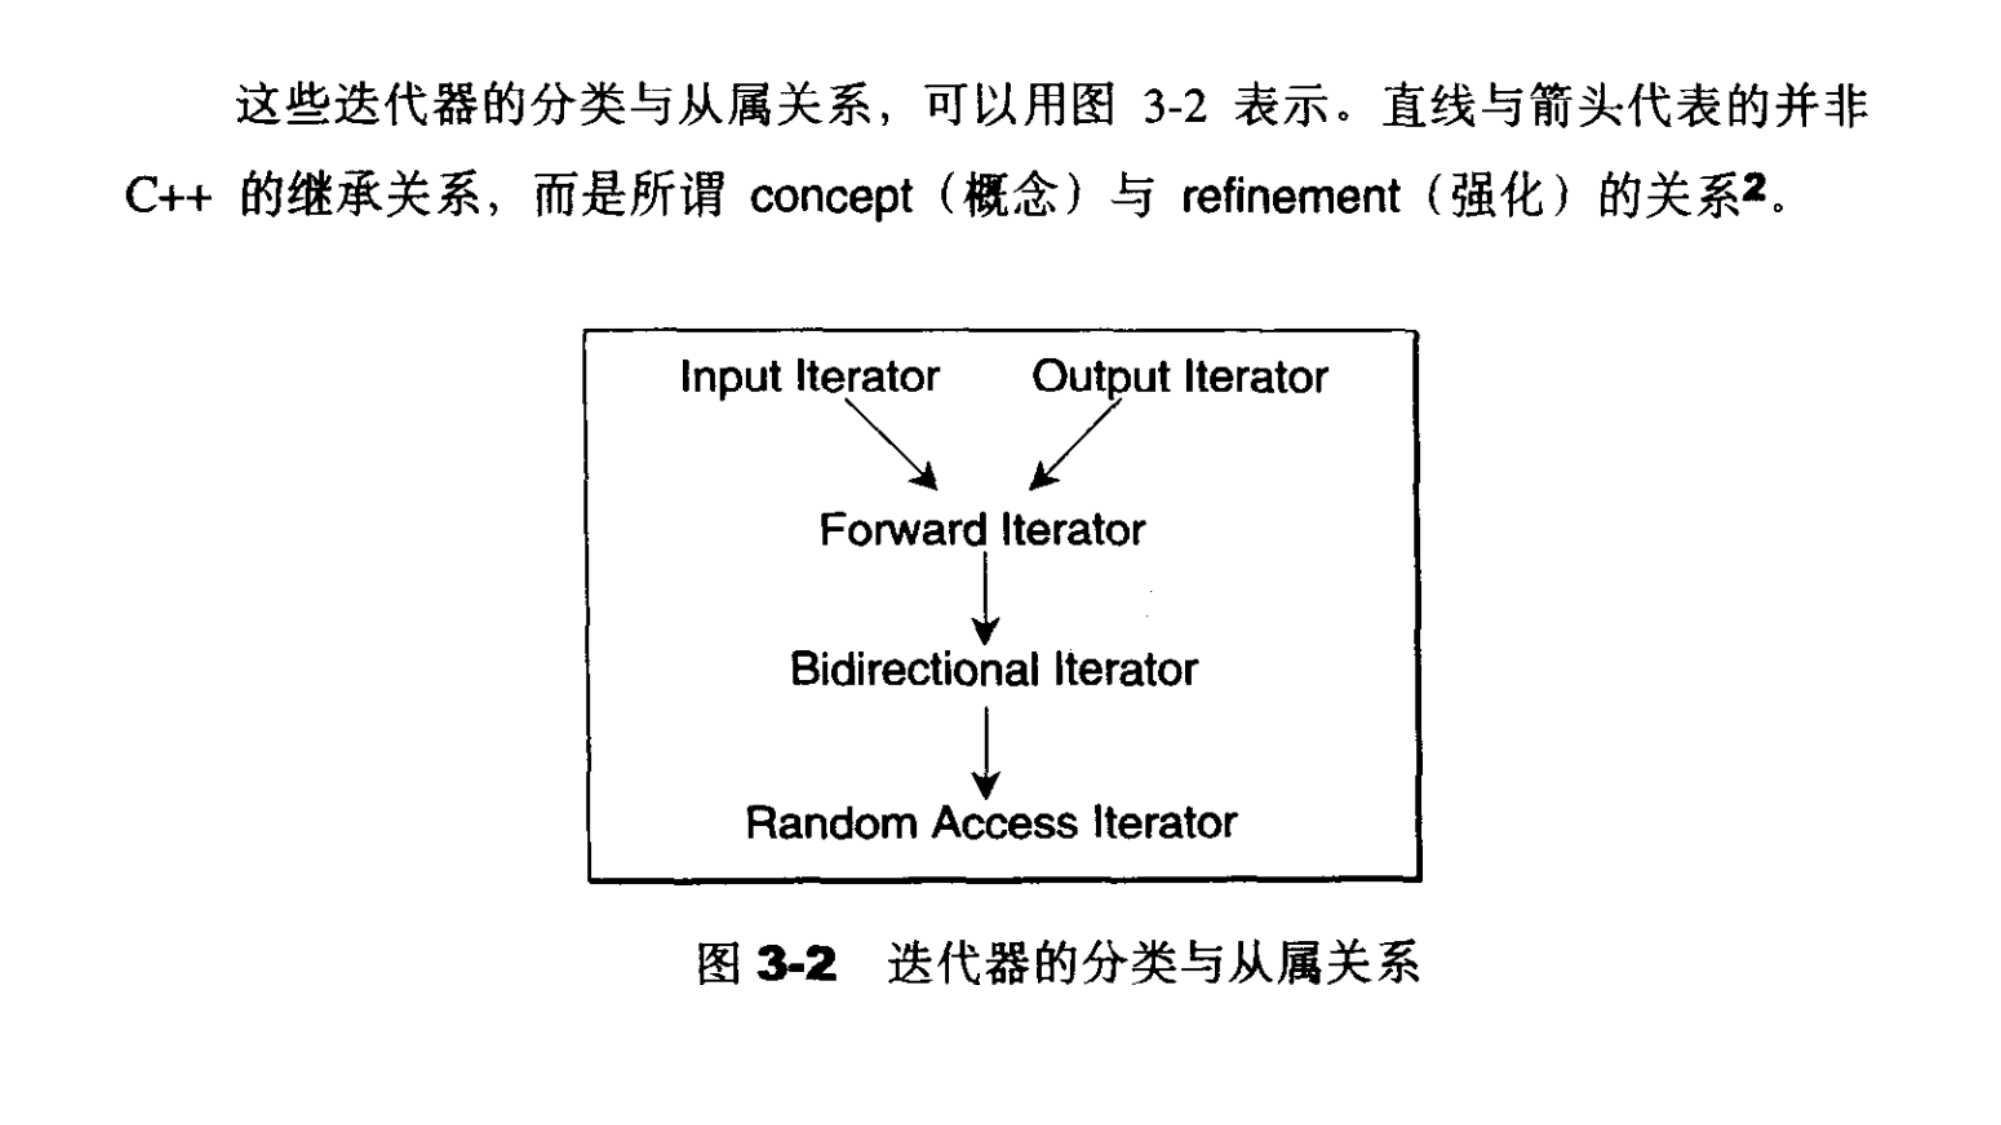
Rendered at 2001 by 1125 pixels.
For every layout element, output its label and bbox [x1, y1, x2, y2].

list [71, 51, 1929, 985]
